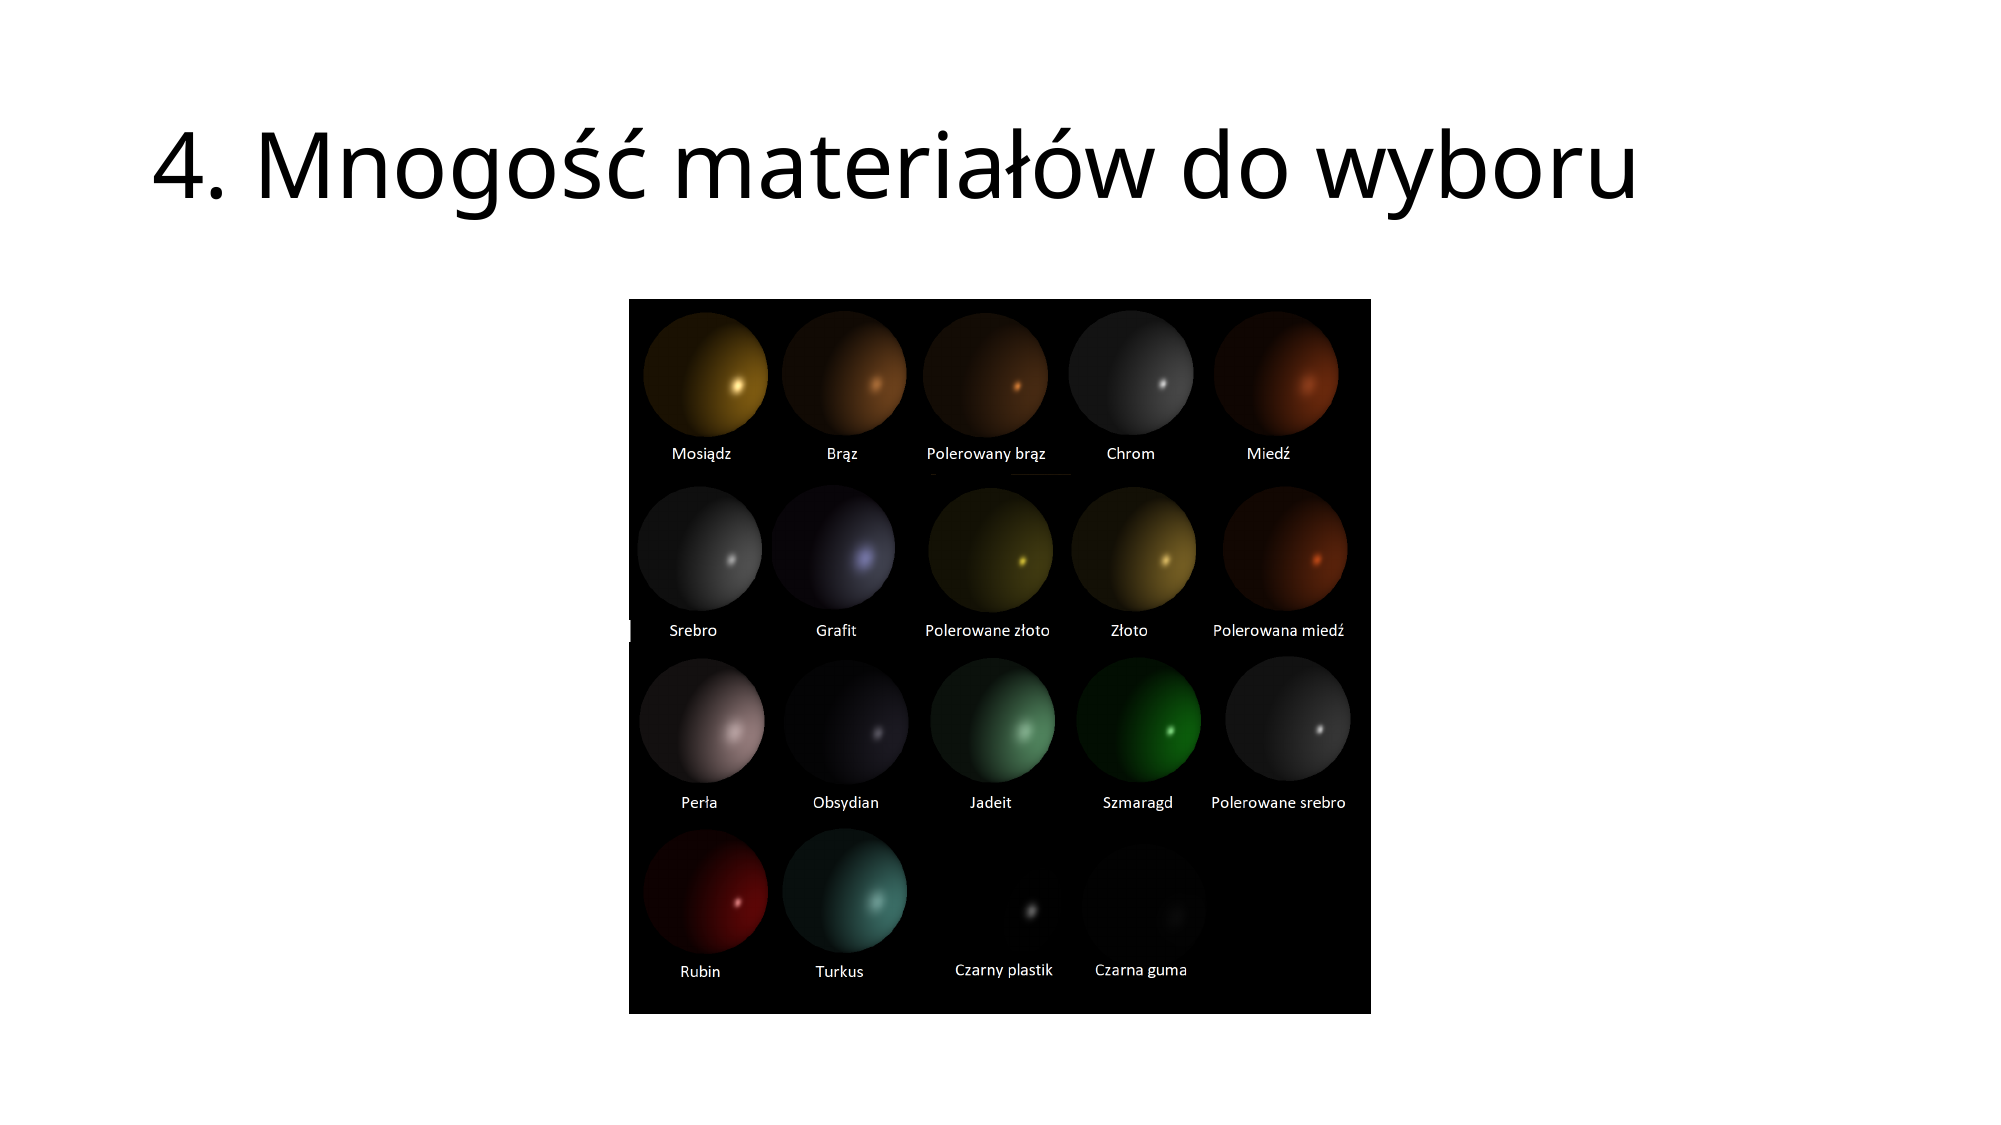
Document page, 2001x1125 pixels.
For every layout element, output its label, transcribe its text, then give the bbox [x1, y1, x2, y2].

title 4. Mnogość materiałów do wyboru [137, 59, 1863, 278]
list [629, 299, 1371, 1014]
